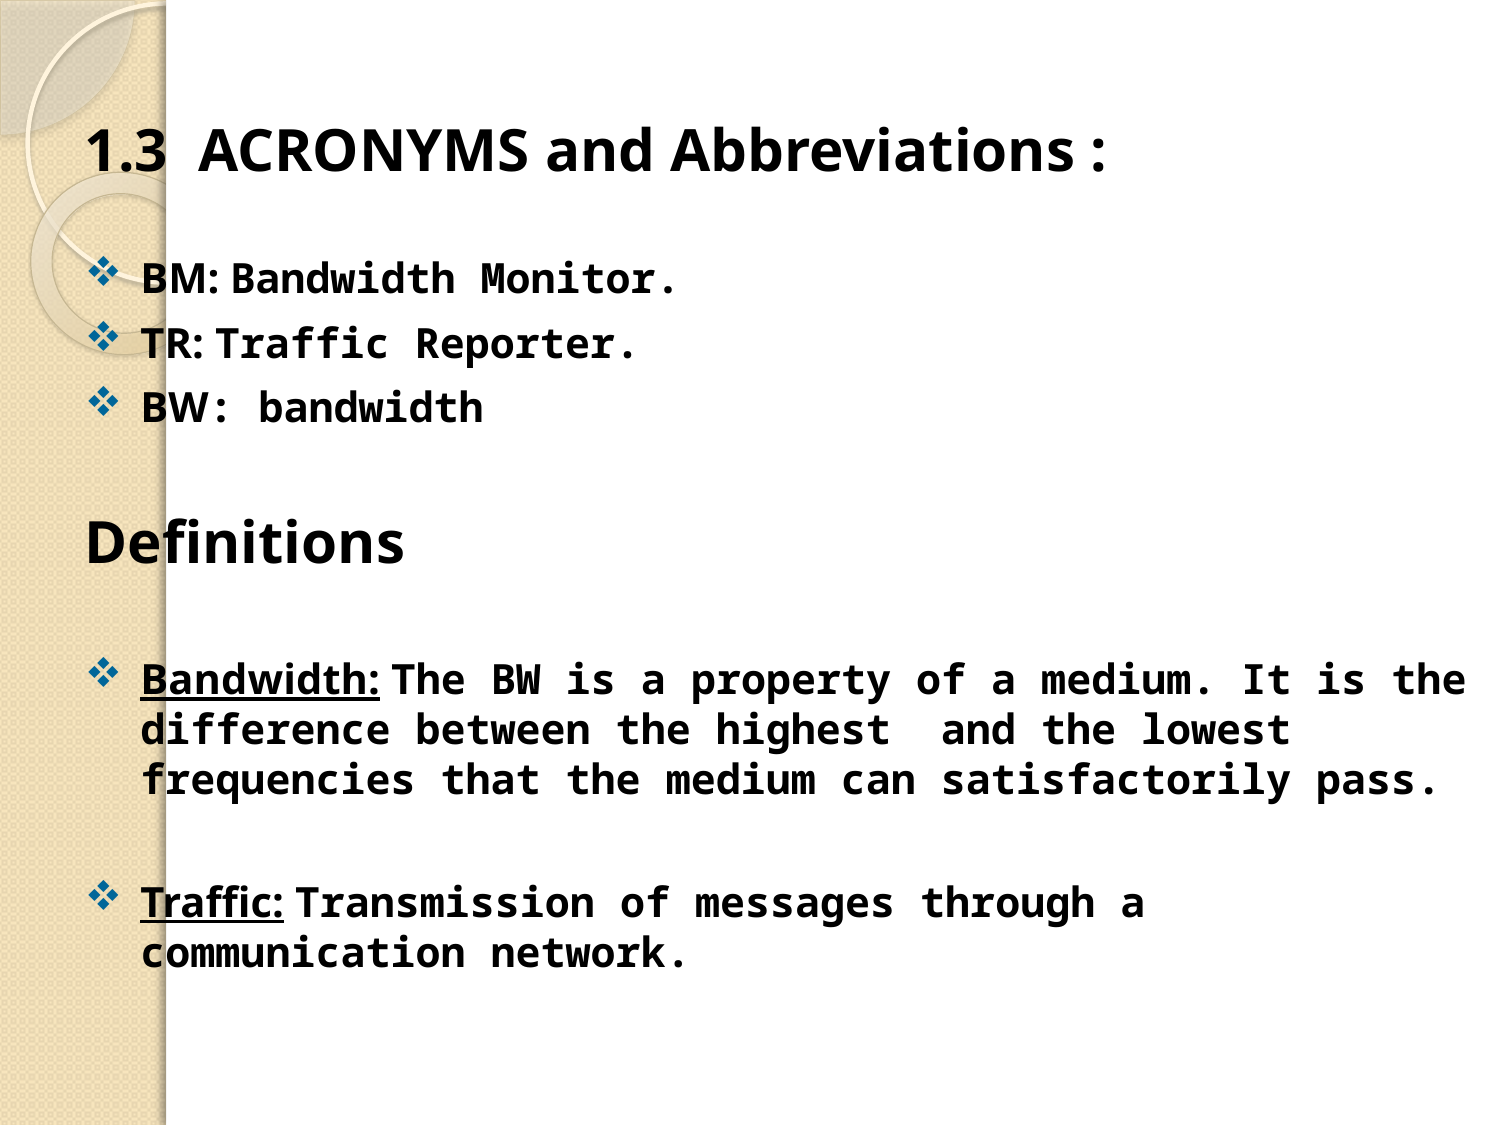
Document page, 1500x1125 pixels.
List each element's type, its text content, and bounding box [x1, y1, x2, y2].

text_box 1.3 ACRONYMS and Abbreviations : BM: Bandwidth Monitor. TR: Traffic Reporter. BW: bandwidth Definitions Bandwidth: The BW is a property of a medium. It is the difference between the highest and the lowest frequencies that the medium can satisfactorily pass. Traffic: Transmission of messages through a communication network. [70, 105, 1500, 983]
